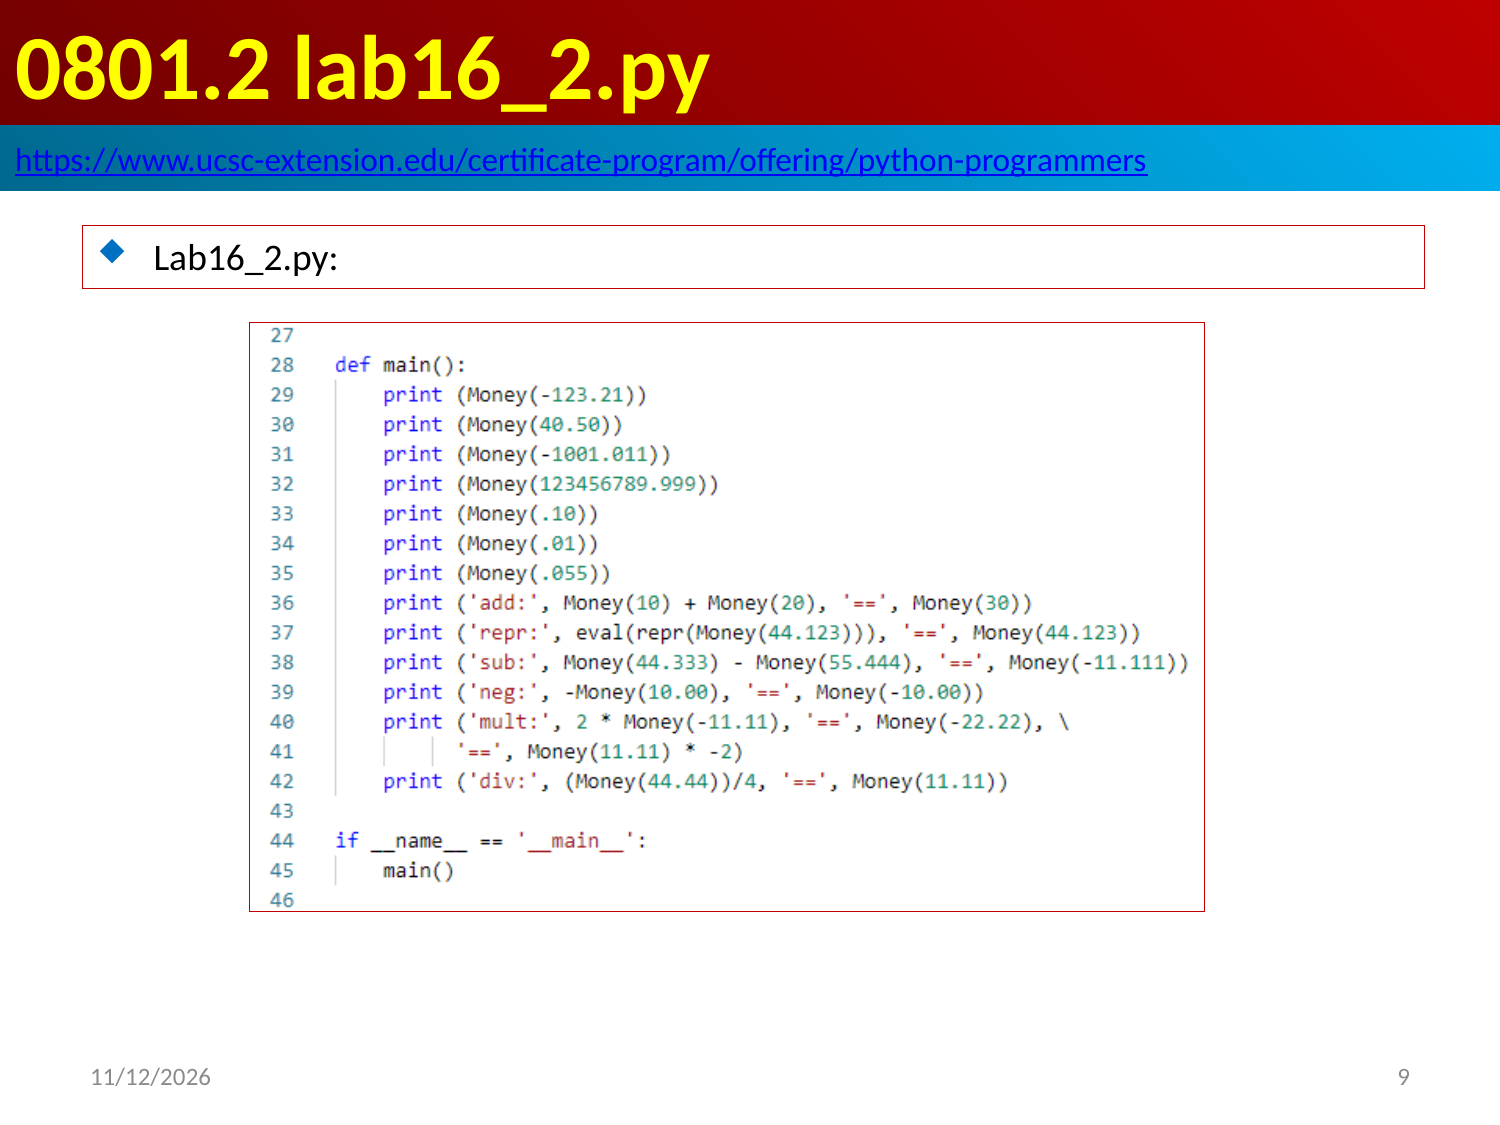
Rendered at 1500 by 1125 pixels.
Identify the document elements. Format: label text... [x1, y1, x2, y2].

text_box https://www.ucsc-extension.edu/certificate-program/offering/python-programmers [0, 125, 1500, 191]
subtitle Lab16_2.py: [82, 225, 1425, 289]
picture [249, 321, 1205, 912]
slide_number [75, 1042, 425, 1109]
title 0801.2 lab16_2.py [0, 0, 1500, 125]
slide_number 9 [1074, 1042, 1425, 1109]
